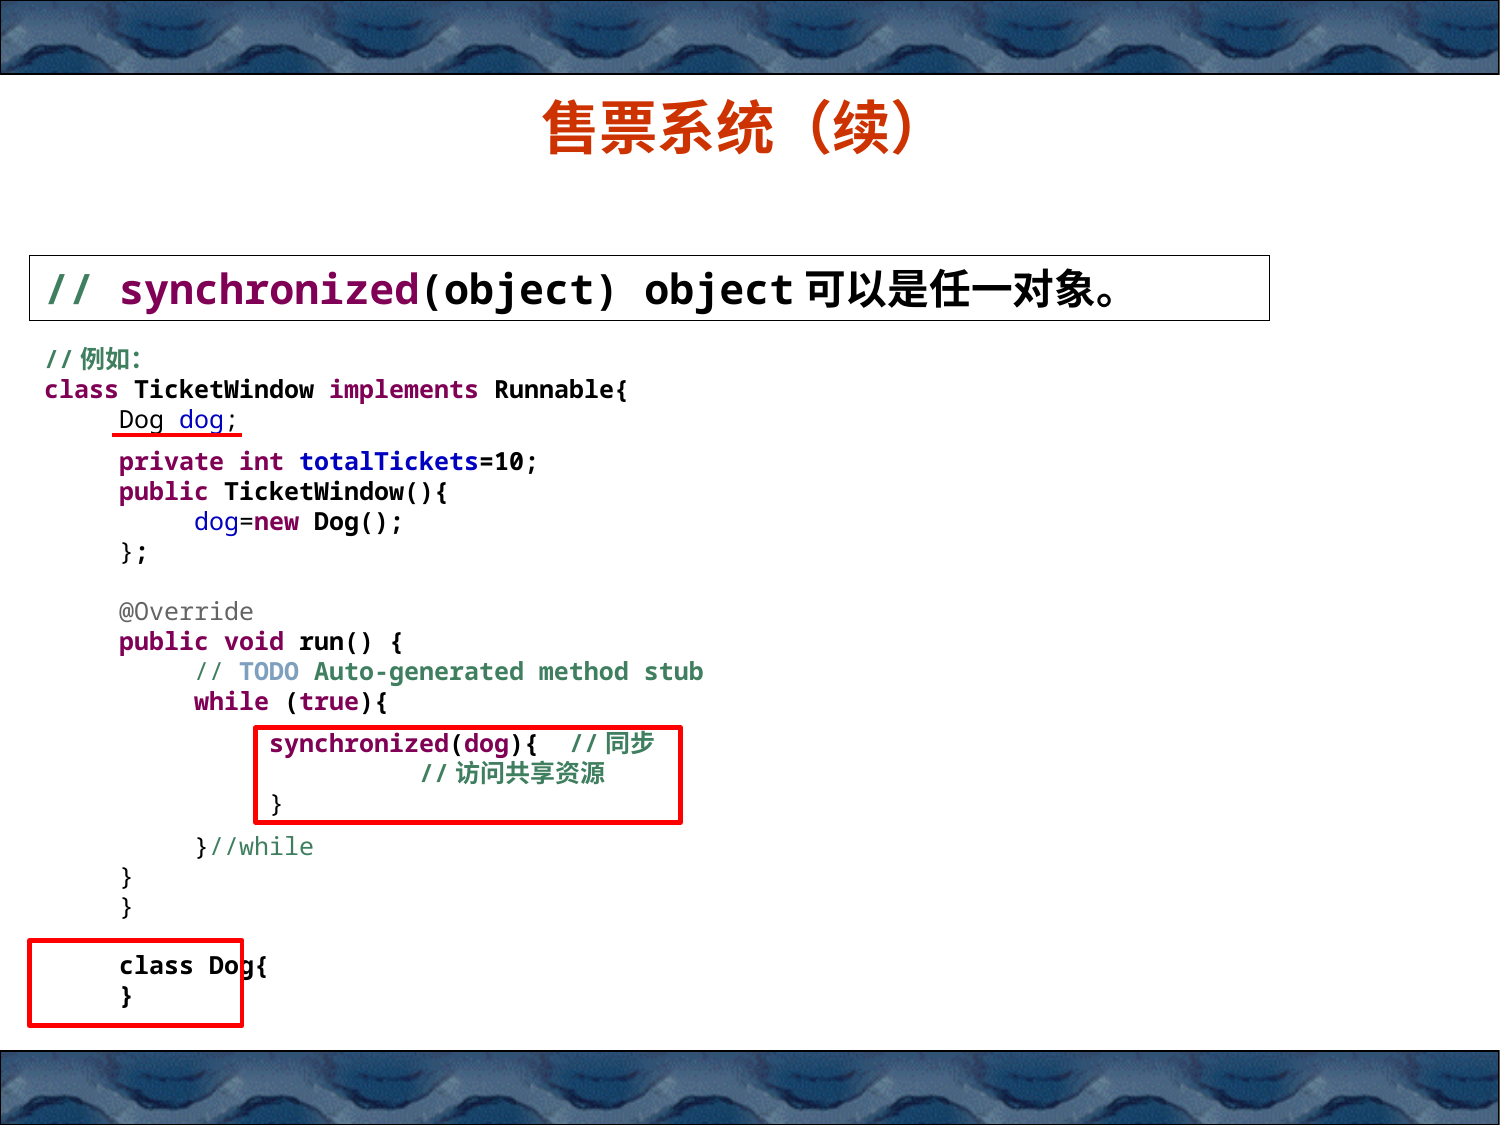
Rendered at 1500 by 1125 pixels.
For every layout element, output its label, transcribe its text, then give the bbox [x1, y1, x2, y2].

text_box //例如： class TicketWindow implements Runnable{ Dog dog; private int totalTickets=10; public TicketWindow(){ dog=new Dog(); }; @Override public void run() { // TODO Auto-generated method stub while (true){ synchronized(dog){ //同步 //访问共享资源 } }//while } } class Dog{ } [29, 306, 1459, 1018]
picture [1, 1, 1498, 73]
picture [1, 1052, 1498, 1124]
text_box // synchronized(object) object可以是任一对象。 [29, 255, 1270, 321]
title 售票系统（续） [78, 61, 1413, 203]
text_box [255, 727, 681, 823]
text_box [29, 940, 242, 1026]
